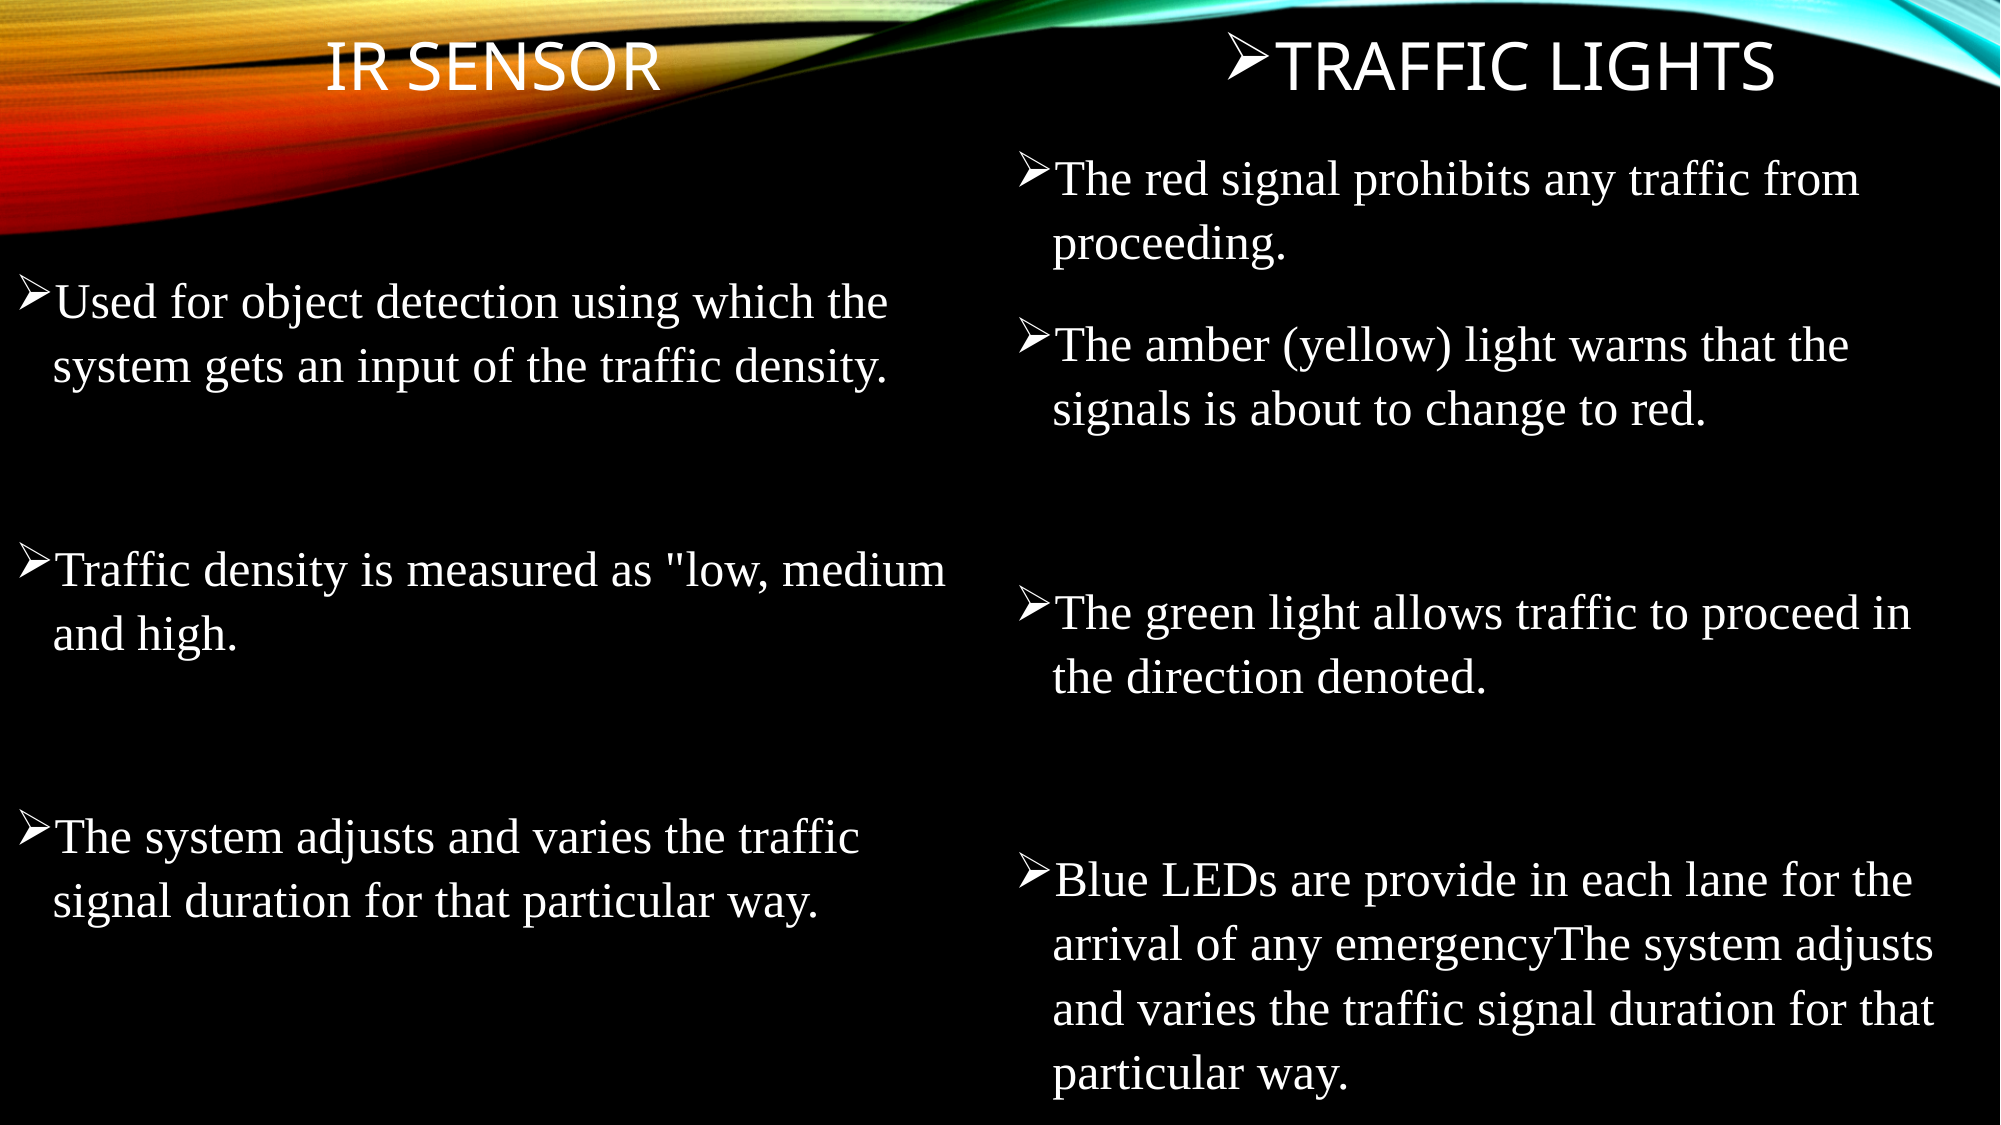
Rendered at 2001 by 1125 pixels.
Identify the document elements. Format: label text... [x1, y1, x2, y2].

picture [0, 0, 2000, 237]
list IR SENSOR Used for object detection using which the system gets an input of the traffic density. Traffic density is measured as "low, medium and high. The system adjusts and varies the traffic signal duration for that particular way. [0, 10, 988, 1125]
list TRAFFIC LIGHTS The red signal prohibits any traffic from proceeding. The amber (yellow) light warns that the signals is about to change to red. The green light allows traffic to proceed in the direction denoted. Blue LEDs are provide in each lane for the arrival of any emergencyThe system adjusts and varies the traffic signal duration for that particular way. [999, 10, 2000, 1125]
